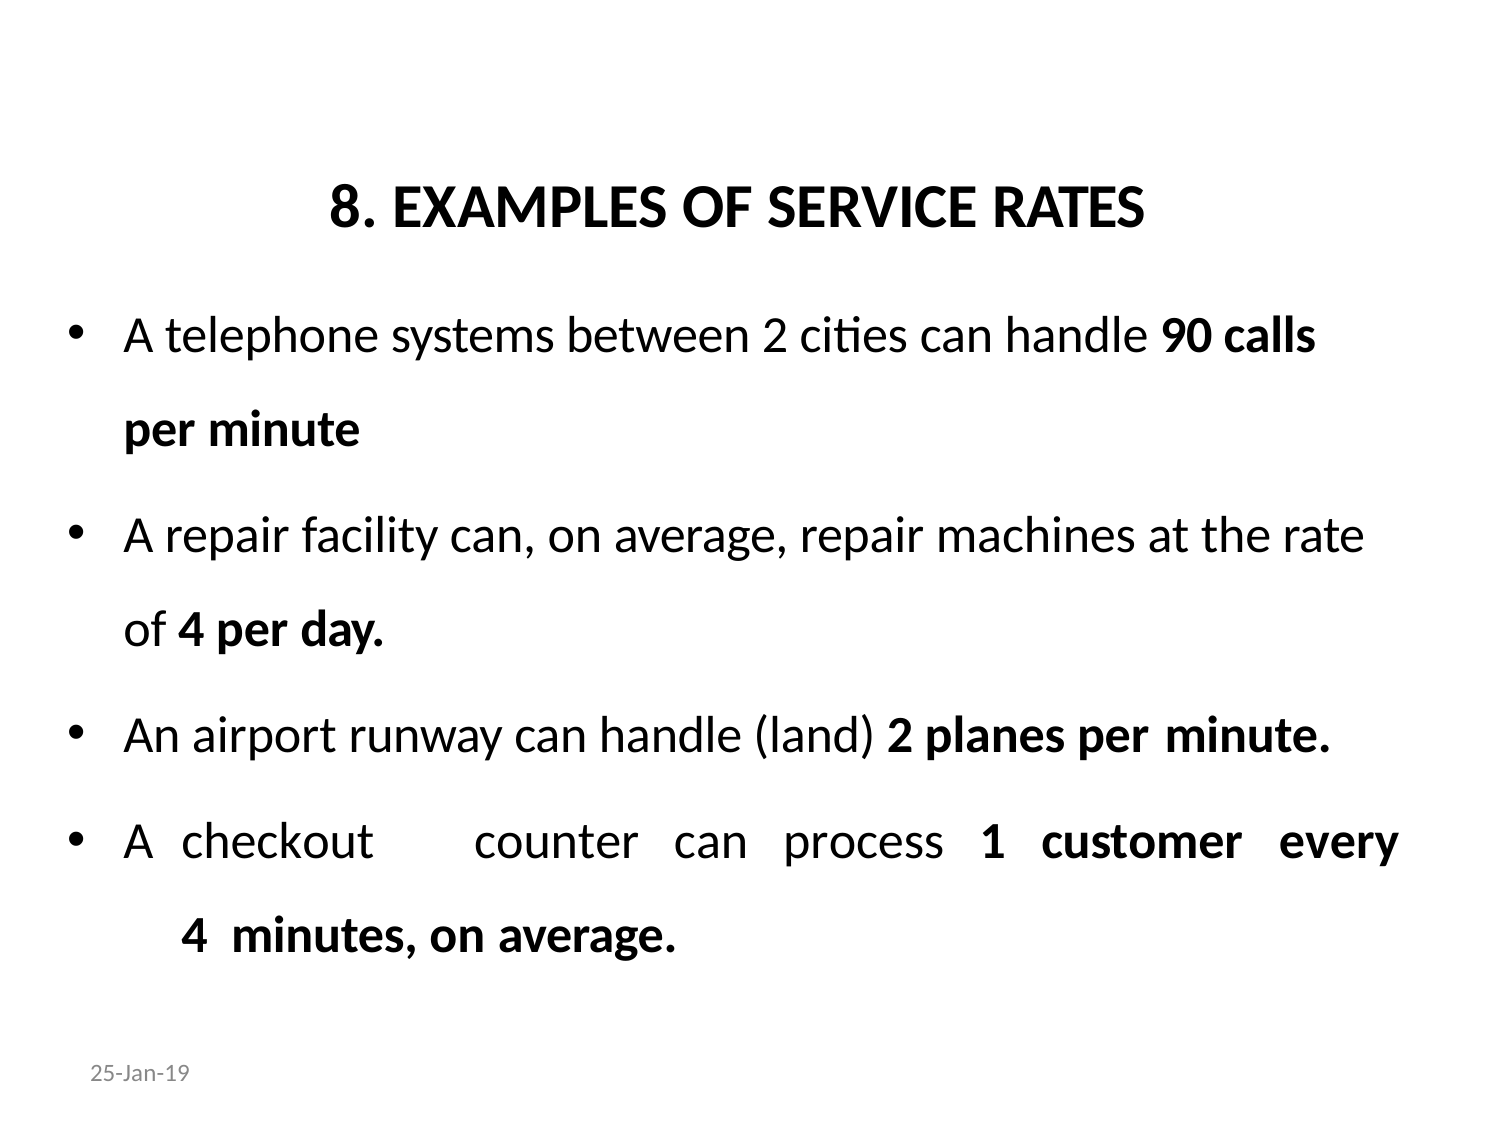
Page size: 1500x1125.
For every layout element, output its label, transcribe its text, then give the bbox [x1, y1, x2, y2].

title 8. EXAMPLES OF SERVICE RATES [327, 162, 1154, 267]
footer 25-Jan-19 [87, 1060, 192, 1125]
text_box A telephone systems between 2 cities can handle 90 calls per minute A repair facility can, on average, repair machines at the rate of 4 per day. An airport runway can handle (land) 2 planes per minute. A checkout counter can process 1 customer every 4 minutes, on average. [64, 267, 1405, 963]
